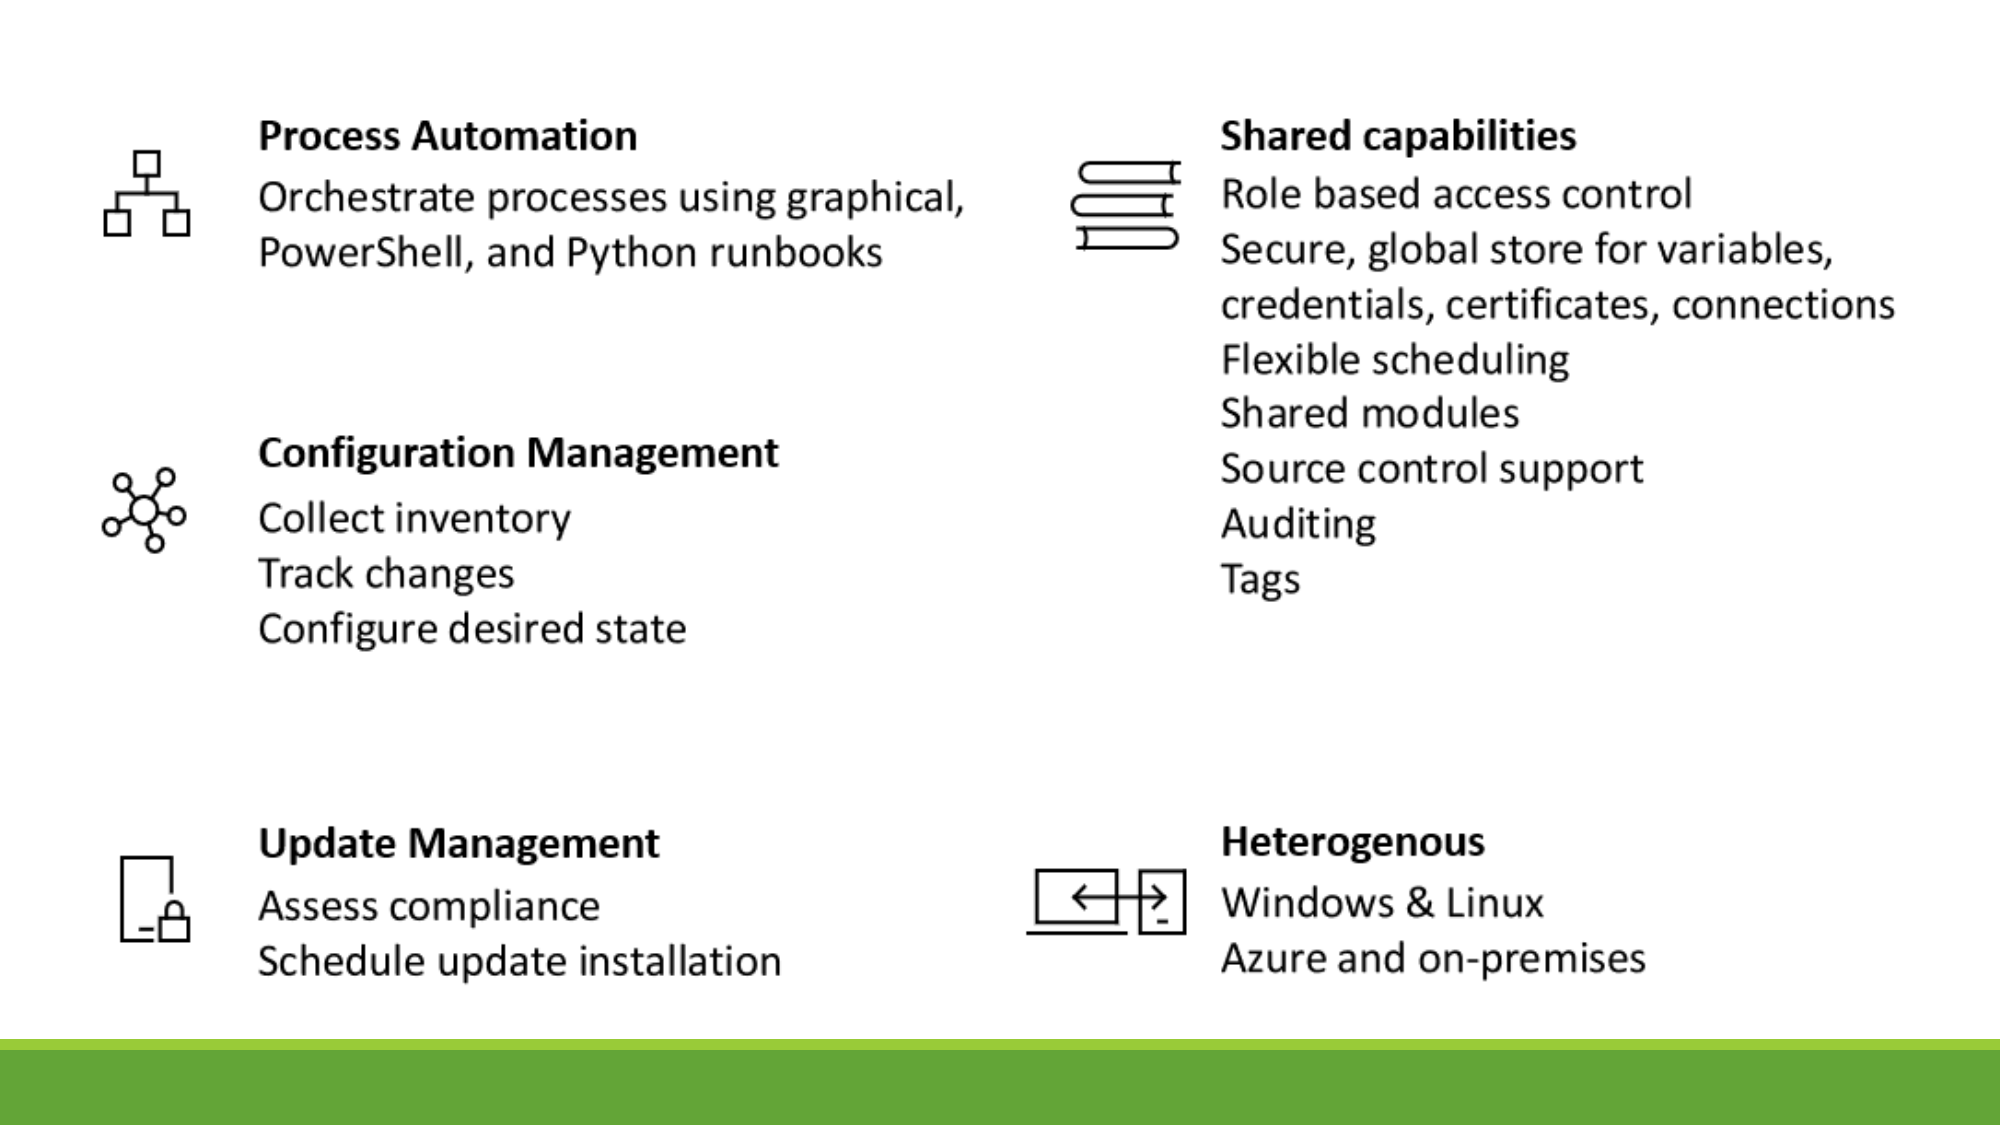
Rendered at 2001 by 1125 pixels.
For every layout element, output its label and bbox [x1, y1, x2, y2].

list [92, 86, 1908, 1012]
